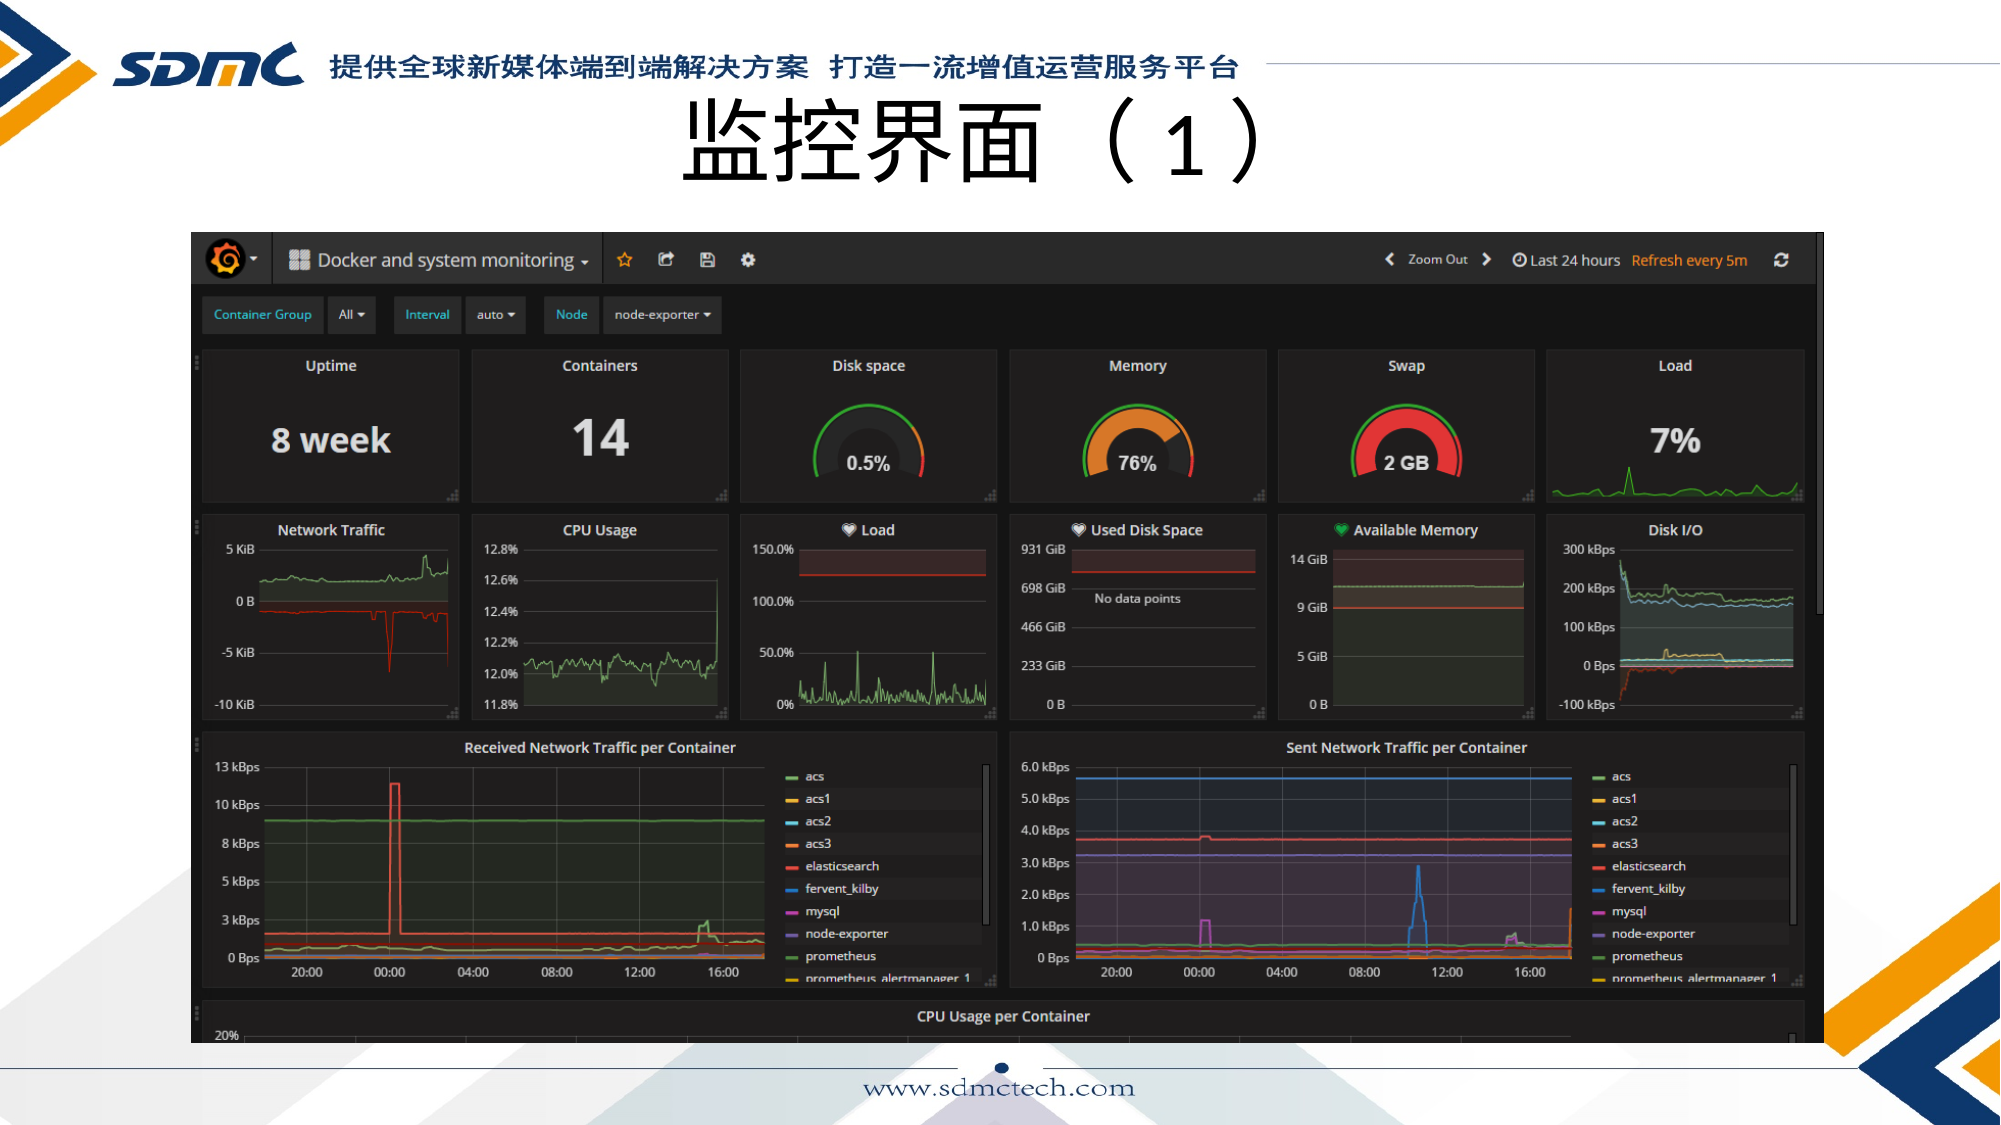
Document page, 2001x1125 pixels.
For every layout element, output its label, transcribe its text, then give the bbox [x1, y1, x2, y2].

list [191, 232, 1825, 1043]
picture [0, 0, 2000, 1125]
title 监控界面（1） [99, 45, 1900, 233]
